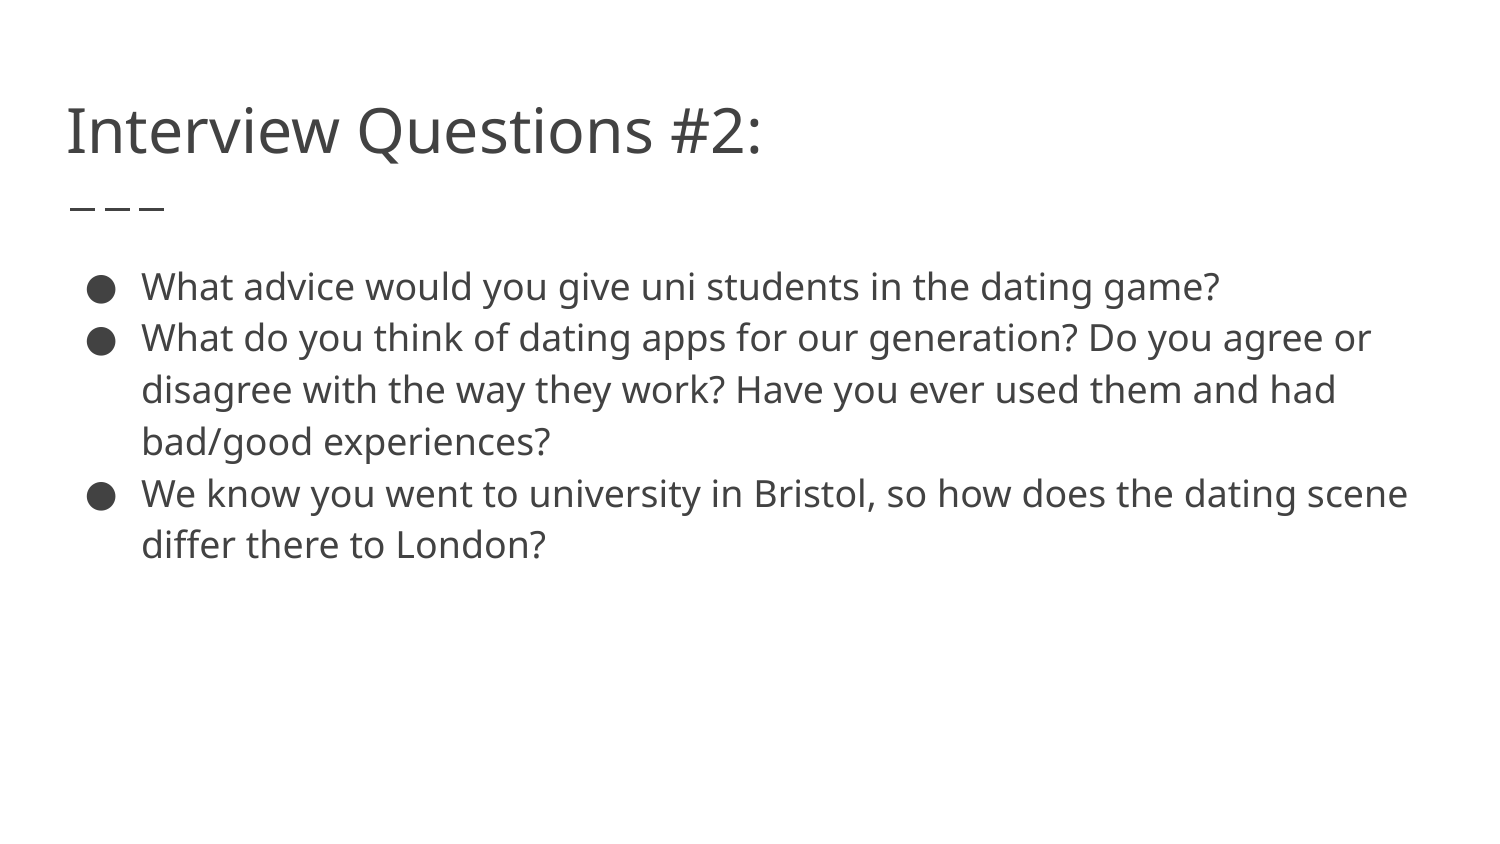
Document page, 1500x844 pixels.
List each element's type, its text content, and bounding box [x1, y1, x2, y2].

title Interview Questions #2: [51, 61, 1449, 182]
list What advice would you give uni students in the dating game? What do you think of dating apps for our generation? Do you agree or disagree with the way they work? Have you ever used them and had bad/good experiences? We know you went to university in Bristol, so how does the dating scene differ there to London? [51, 240, 1449, 750]
